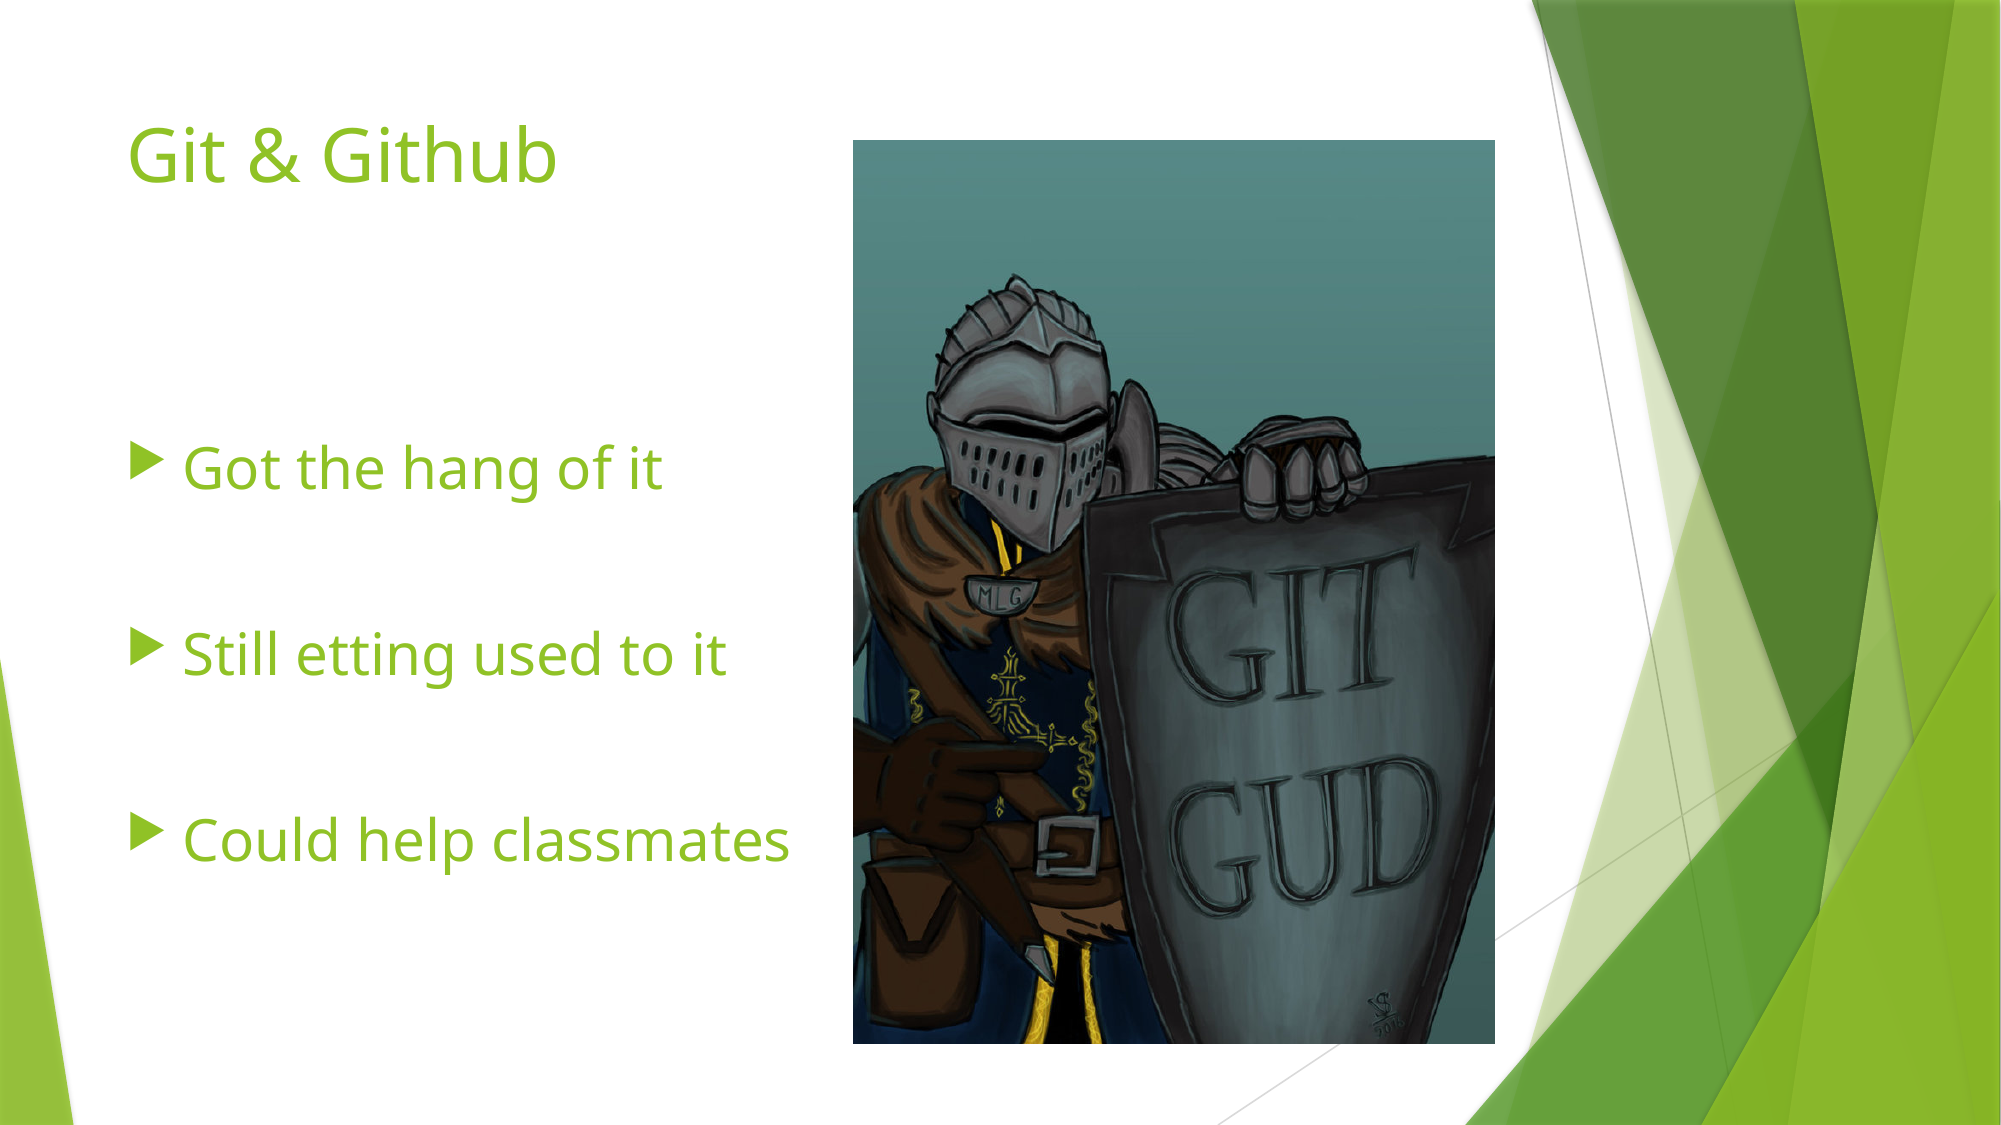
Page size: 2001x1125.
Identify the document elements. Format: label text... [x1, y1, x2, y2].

list Got the hang of it Still etting used to it Could help classmates [111, 354, 1522, 1125]
picture [853, 139, 1495, 1044]
title Git & Github [111, 99, 1522, 317]
